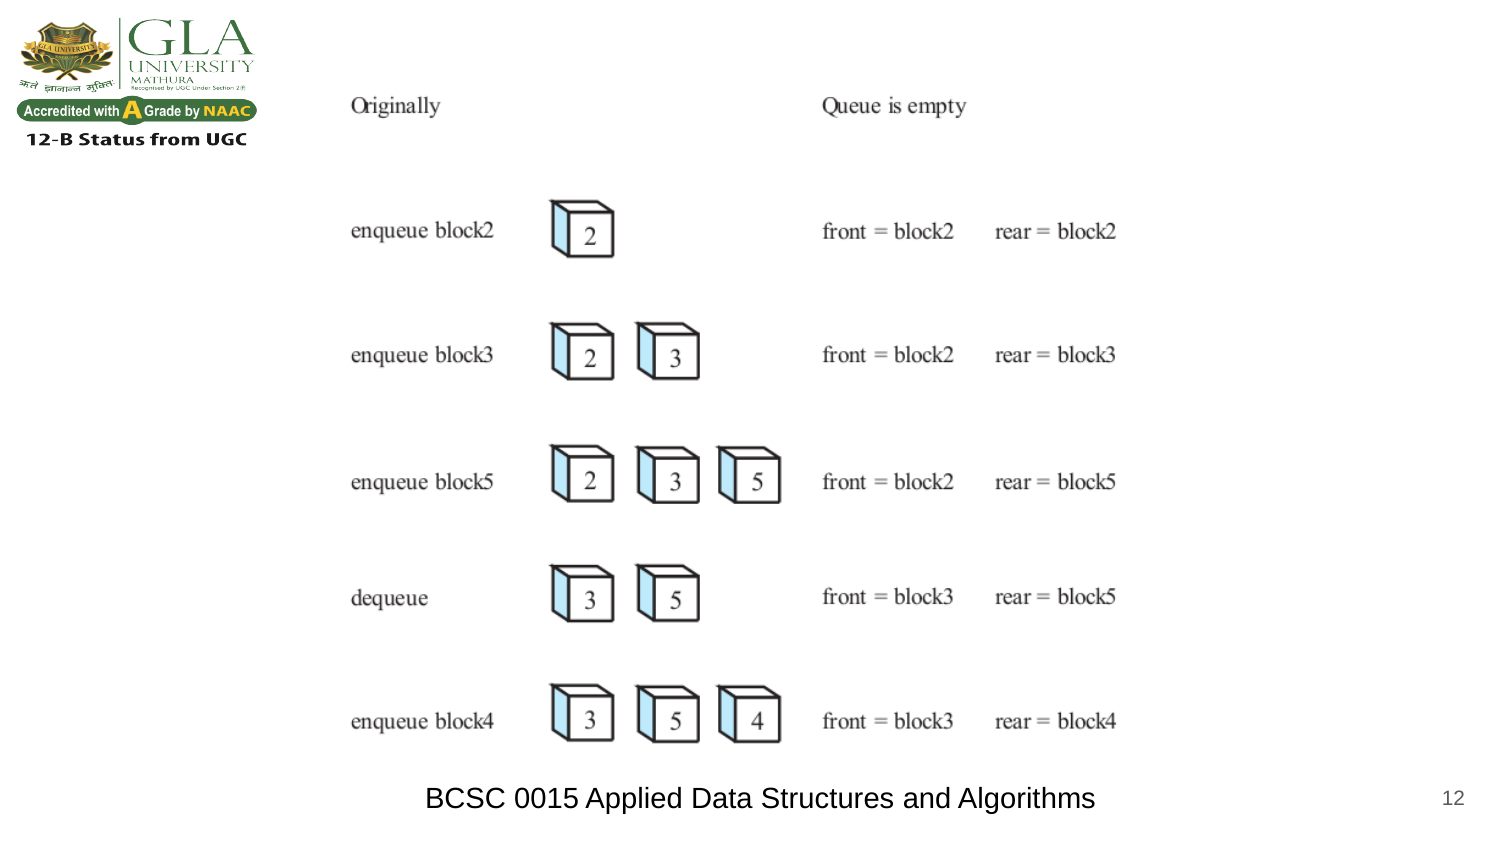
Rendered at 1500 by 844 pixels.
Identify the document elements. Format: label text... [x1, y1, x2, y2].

picture [284, 63, 1194, 769]
slide_number ‹#› [1389, 764, 1480, 830]
picture [10, 13, 263, 150]
